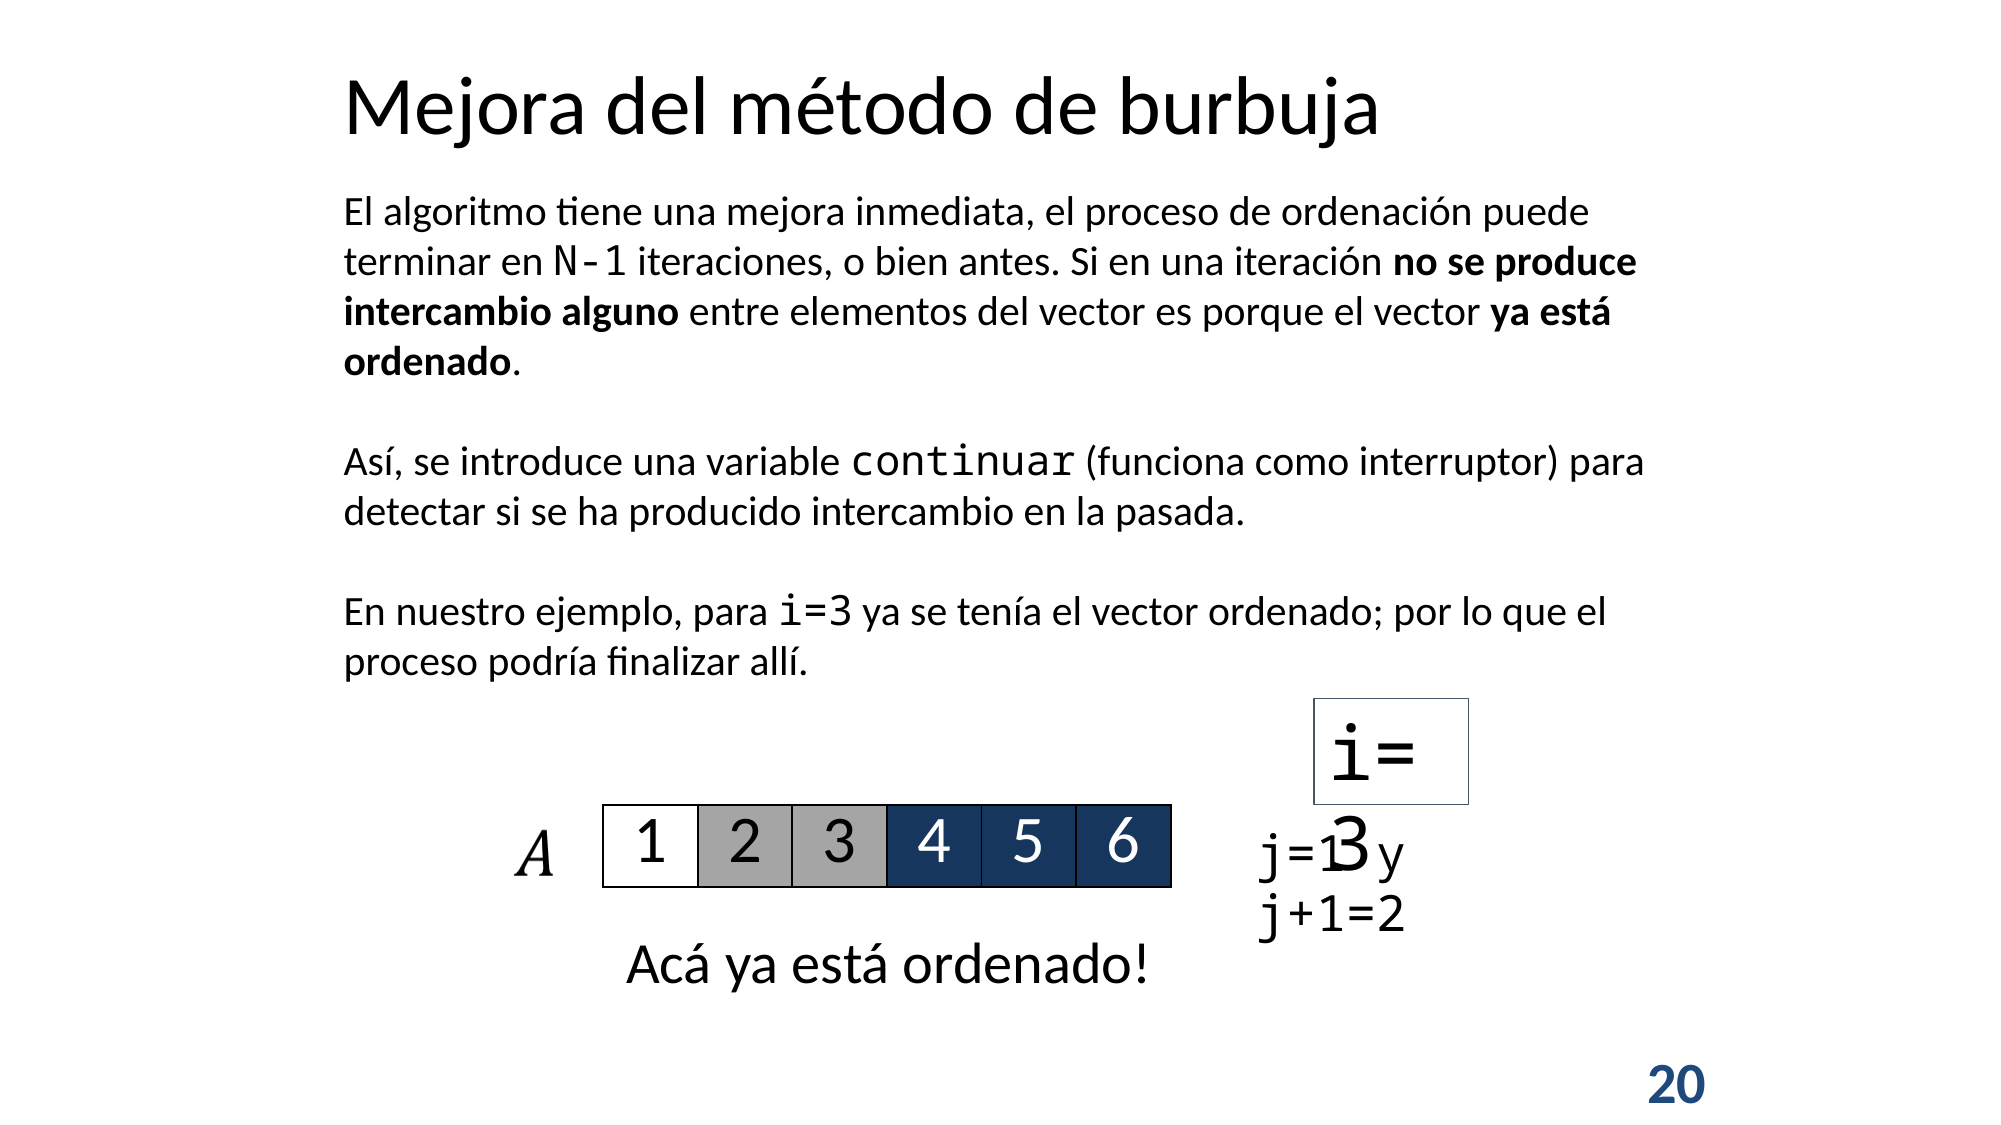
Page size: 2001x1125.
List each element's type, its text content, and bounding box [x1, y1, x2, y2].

text_box El algoritmo tiene una mejora inmediata, el proceso de ordenación puede terminar en N-1 iteraciones, o bien antes. Si en una iteración no se produce intercambio alguno entre elementos del vector es porque el vector ya está ordenado. Así, se introduce una variable continuar (funciona como interruptor) para detectar si se ha producido intercambio en la pasada. En nuestro ejemplo, para i=3 ya se tenía el vector ordenado; por lo que el proceso podría finalizar allí. [328, 176, 1690, 697]
table_header 3 [793, 806, 886, 886]
table_header 4 [888, 806, 981, 886]
text_box Mejora del método de burbuja [328, 43, 1690, 160]
text_box j=1 y j+1=2 [1241, 814, 1579, 891]
table_header 1 [604, 806, 697, 886]
text_box 20 [1632, 1038, 1739, 1124]
text_box [491, 804, 580, 901]
table_header 6 [1077, 806, 1170, 886]
table_header 5 [982, 806, 1075, 886]
text_box Acá ya está ordenado! [611, 918, 1173, 1004]
table_header 2 [699, 806, 791, 886]
text_box i=3 [1313, 698, 1469, 805]
